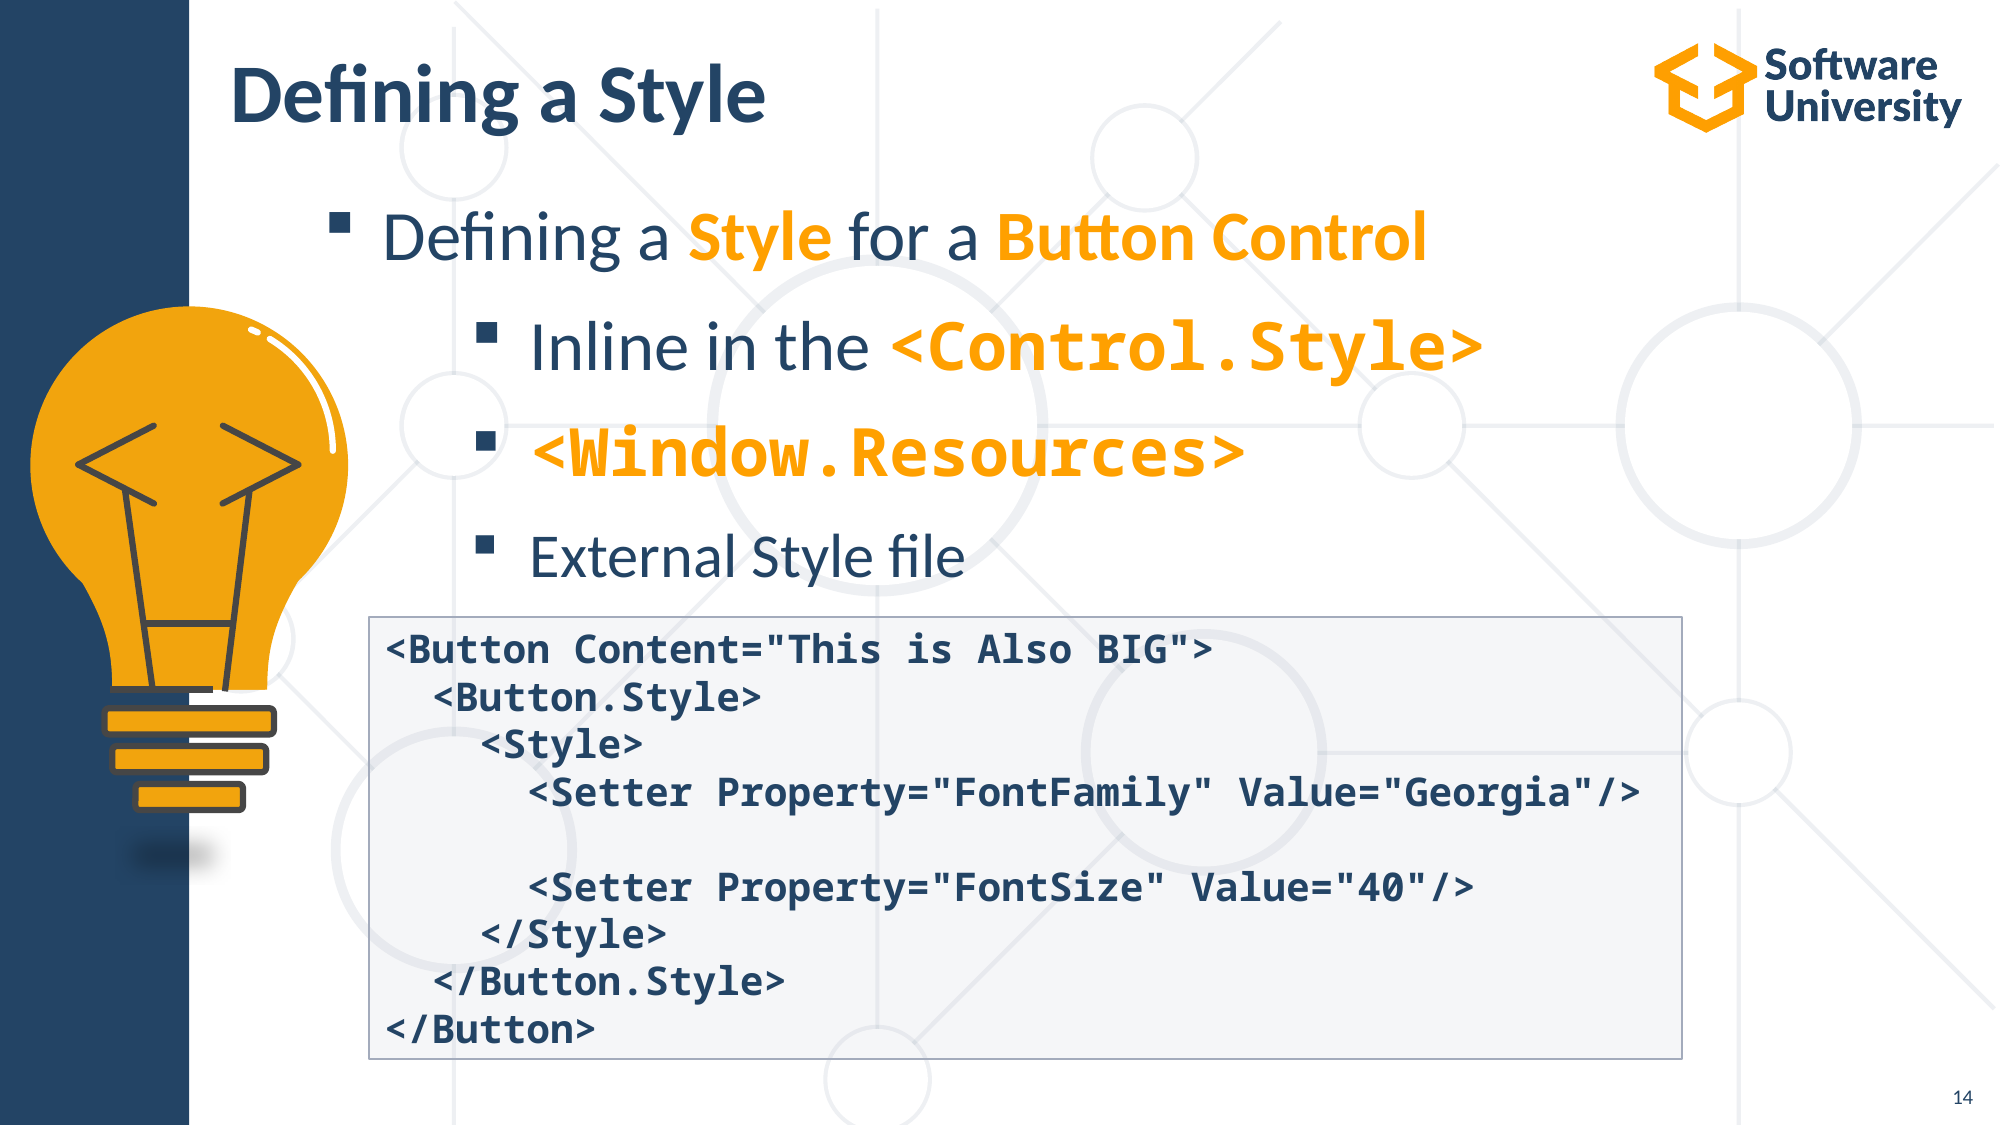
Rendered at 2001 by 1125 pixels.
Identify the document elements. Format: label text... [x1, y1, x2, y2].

list Defining a Style for a Button Control Inline in the <Control.Style> <Window.Resources> External Style file [306, 183, 1968, 1094]
text_box <Button Content="This is Also BIG"> <Button.Style> <Style> <Setter Property="FontFamily" Value="Georgia"/> <Setter Property="FontSize" Value="40"/> </Style> </Button.Style> </Button> [369, 616, 1682, 1059]
slide_number 14 [1927, 1067, 1989, 1117]
title Defining a Style [212, 16, 1628, 162]
picture [1641, 31, 1973, 145]
